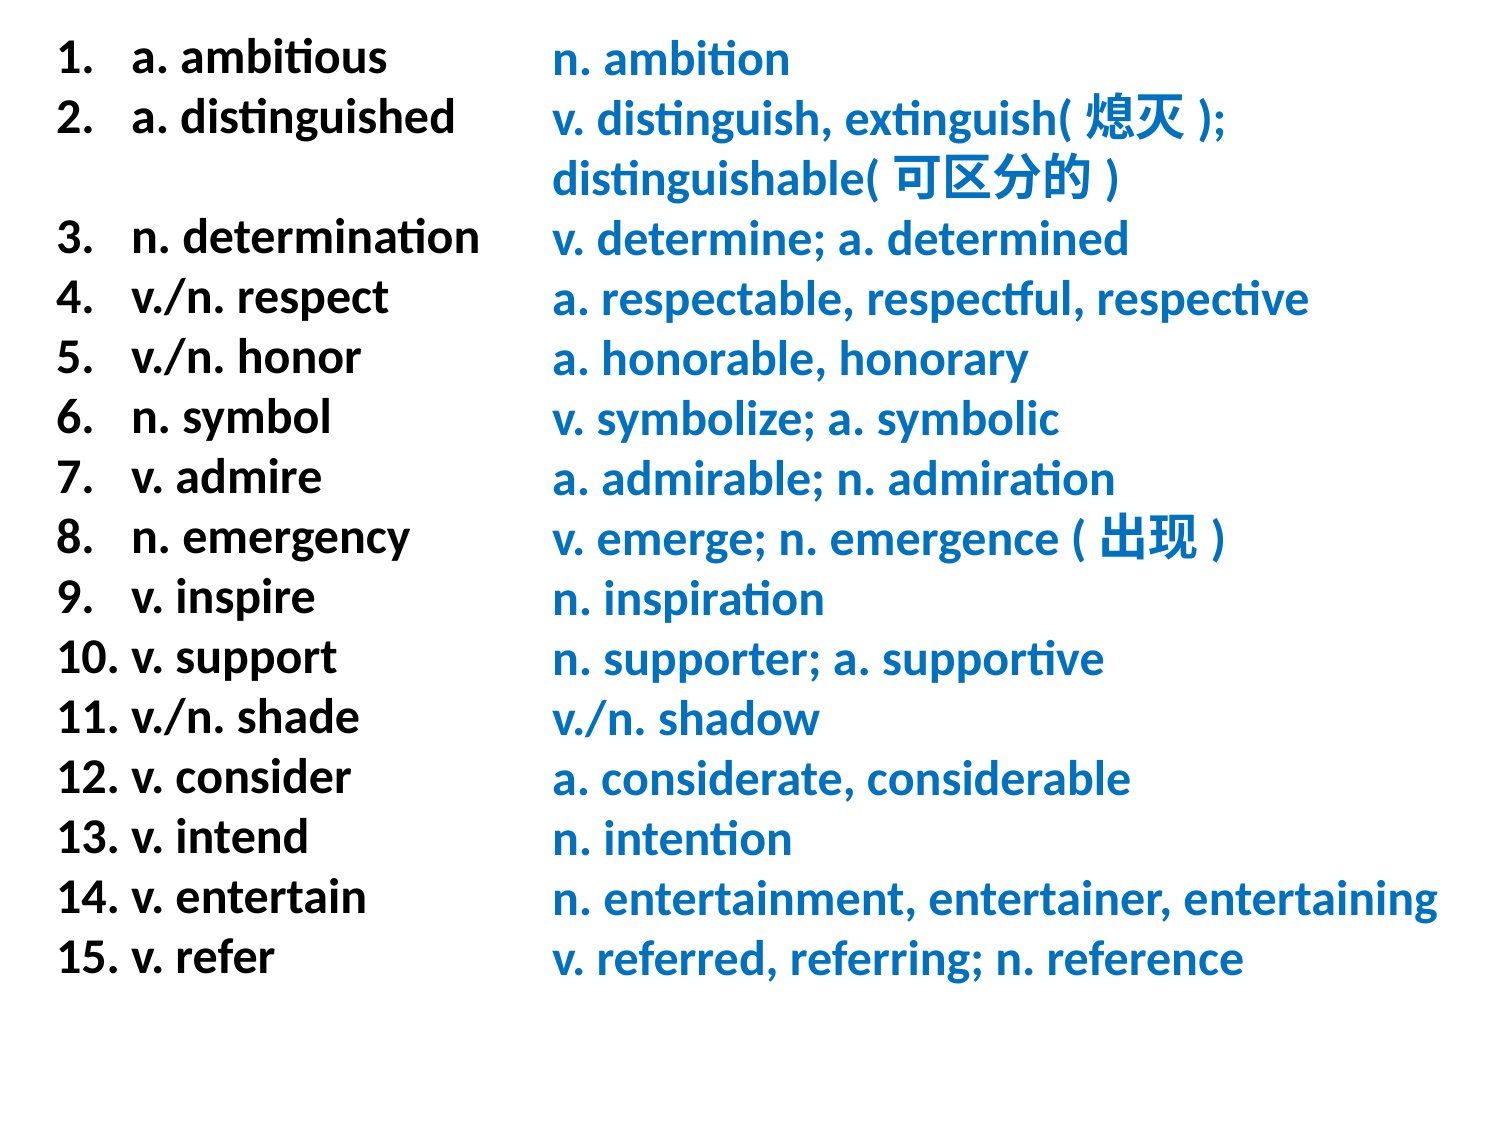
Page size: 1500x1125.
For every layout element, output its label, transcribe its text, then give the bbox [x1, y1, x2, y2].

text_box n. ambition v. distinguish, extinguish(熄灭); distinguishable(可区分的) v. determine; a. determined a. respectable, respectful, respective a. honorable, honorary v. symbolize; a. symbolic a. admirable; n. admiration v. emerge; n. emergence (出现) n. inspiration n. supporter; a. supportive v./n. shadow a. considerate, considerable n. intention n. entertainment, entertainer, entertaining v. referred, referring; n. reference [537, 0, 1500, 993]
text_box a. ambitious a. distinguished n. determination v./n. respect v./n. honor n. symbol v. admire n. emergency v. inspire v. support v./n. shade v. consider v. intend v. entertain v. refer [41, 16, 537, 992]
